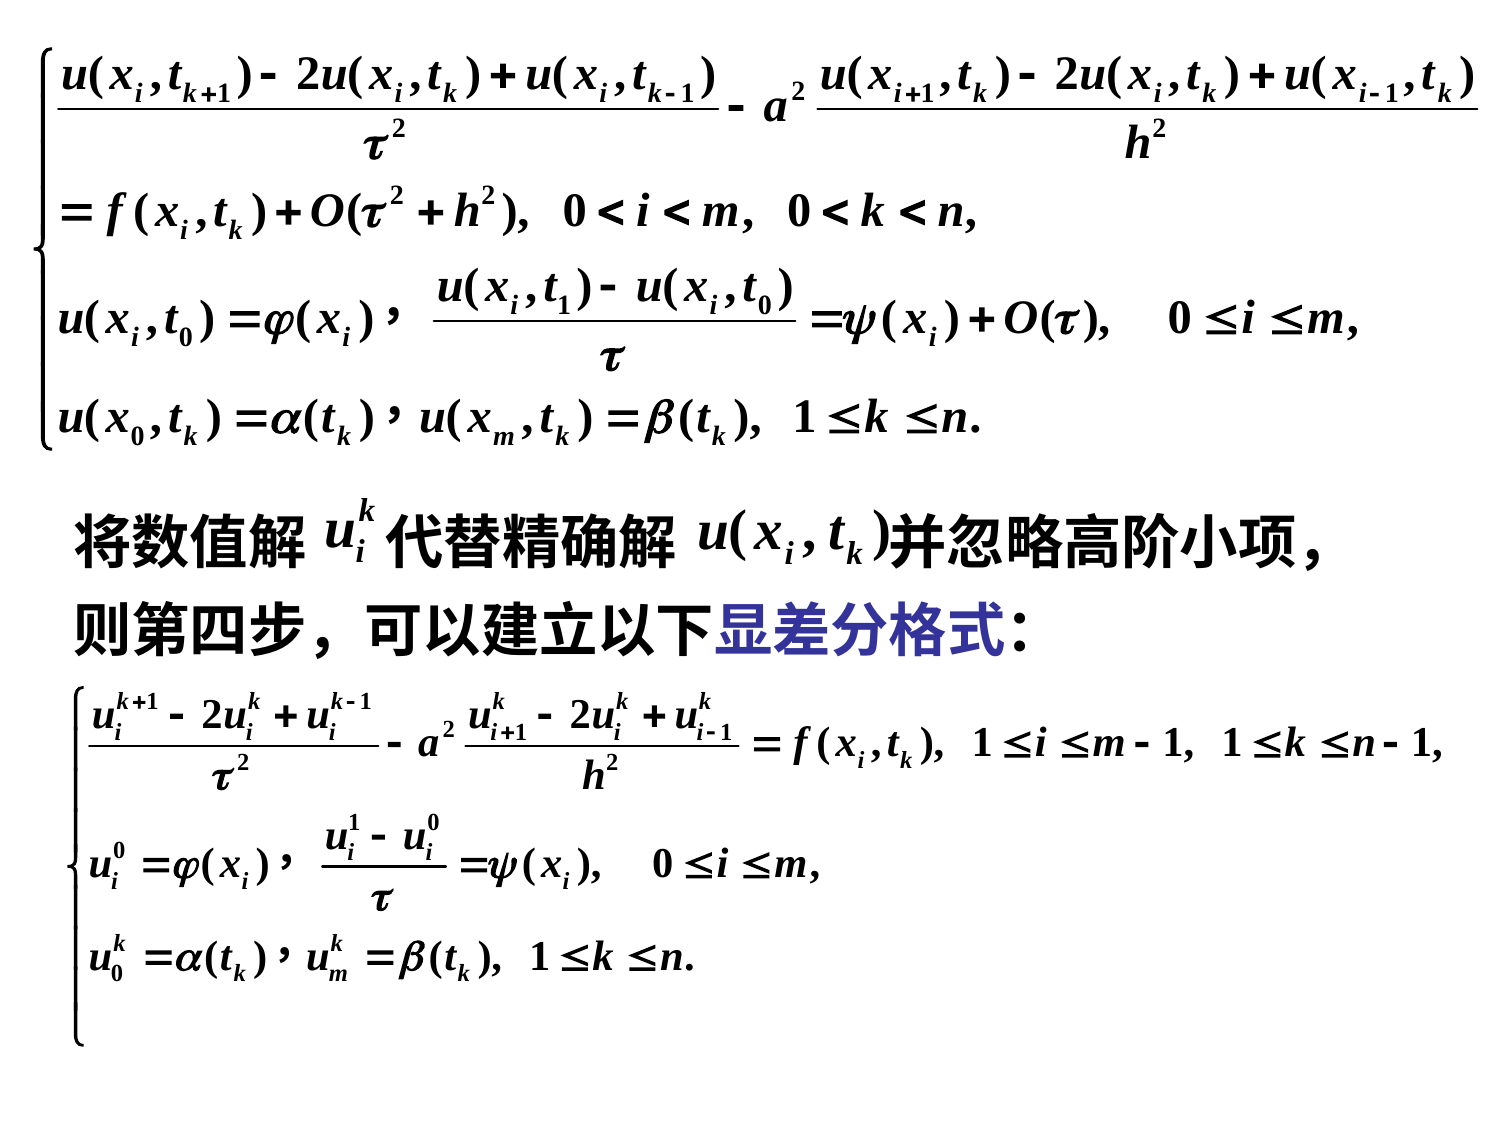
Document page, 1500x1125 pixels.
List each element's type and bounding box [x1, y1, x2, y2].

text_box [58, 480, 1395, 664]
text_box [23, 37, 1489, 459]
text_box [58, 679, 1452, 1055]
